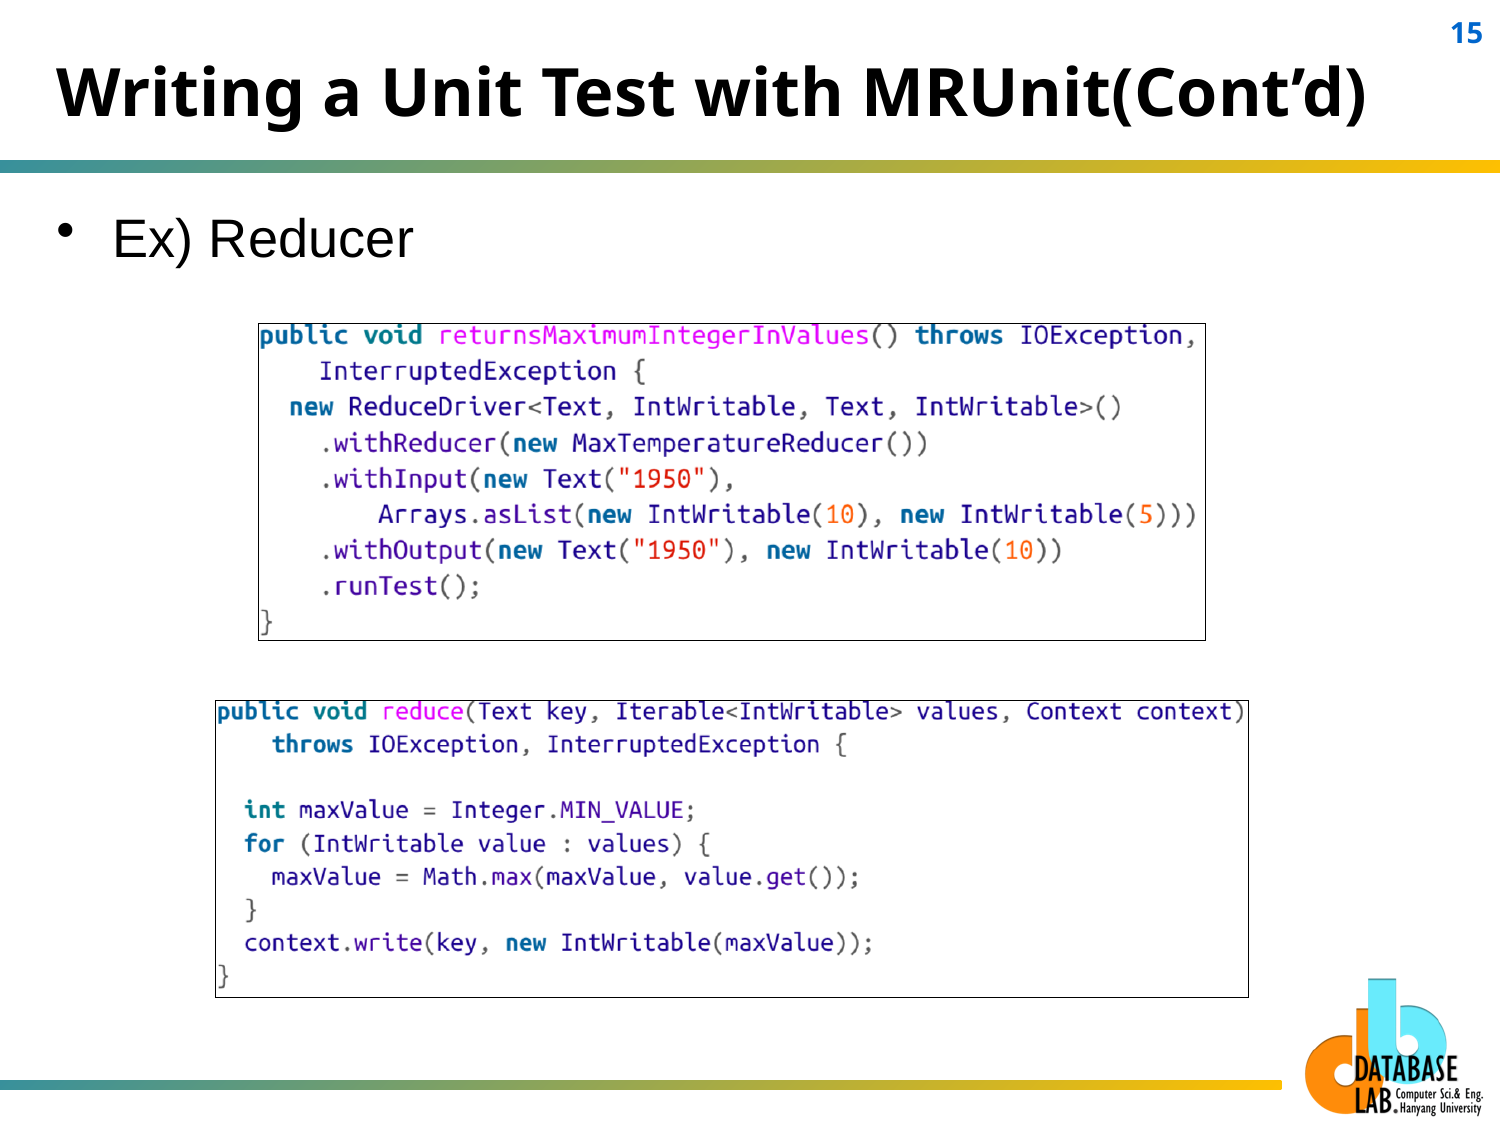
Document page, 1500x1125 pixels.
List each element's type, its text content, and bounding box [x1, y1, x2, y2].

picture [215, 700, 1250, 998]
picture [258, 323, 1206, 641]
text_box Ex) Reducer [41, 196, 1459, 1059]
picture [1299, 975, 1485, 1125]
title Writing a Unit Test with MRUnit(Cont’d) [41, 19, 1424, 161]
